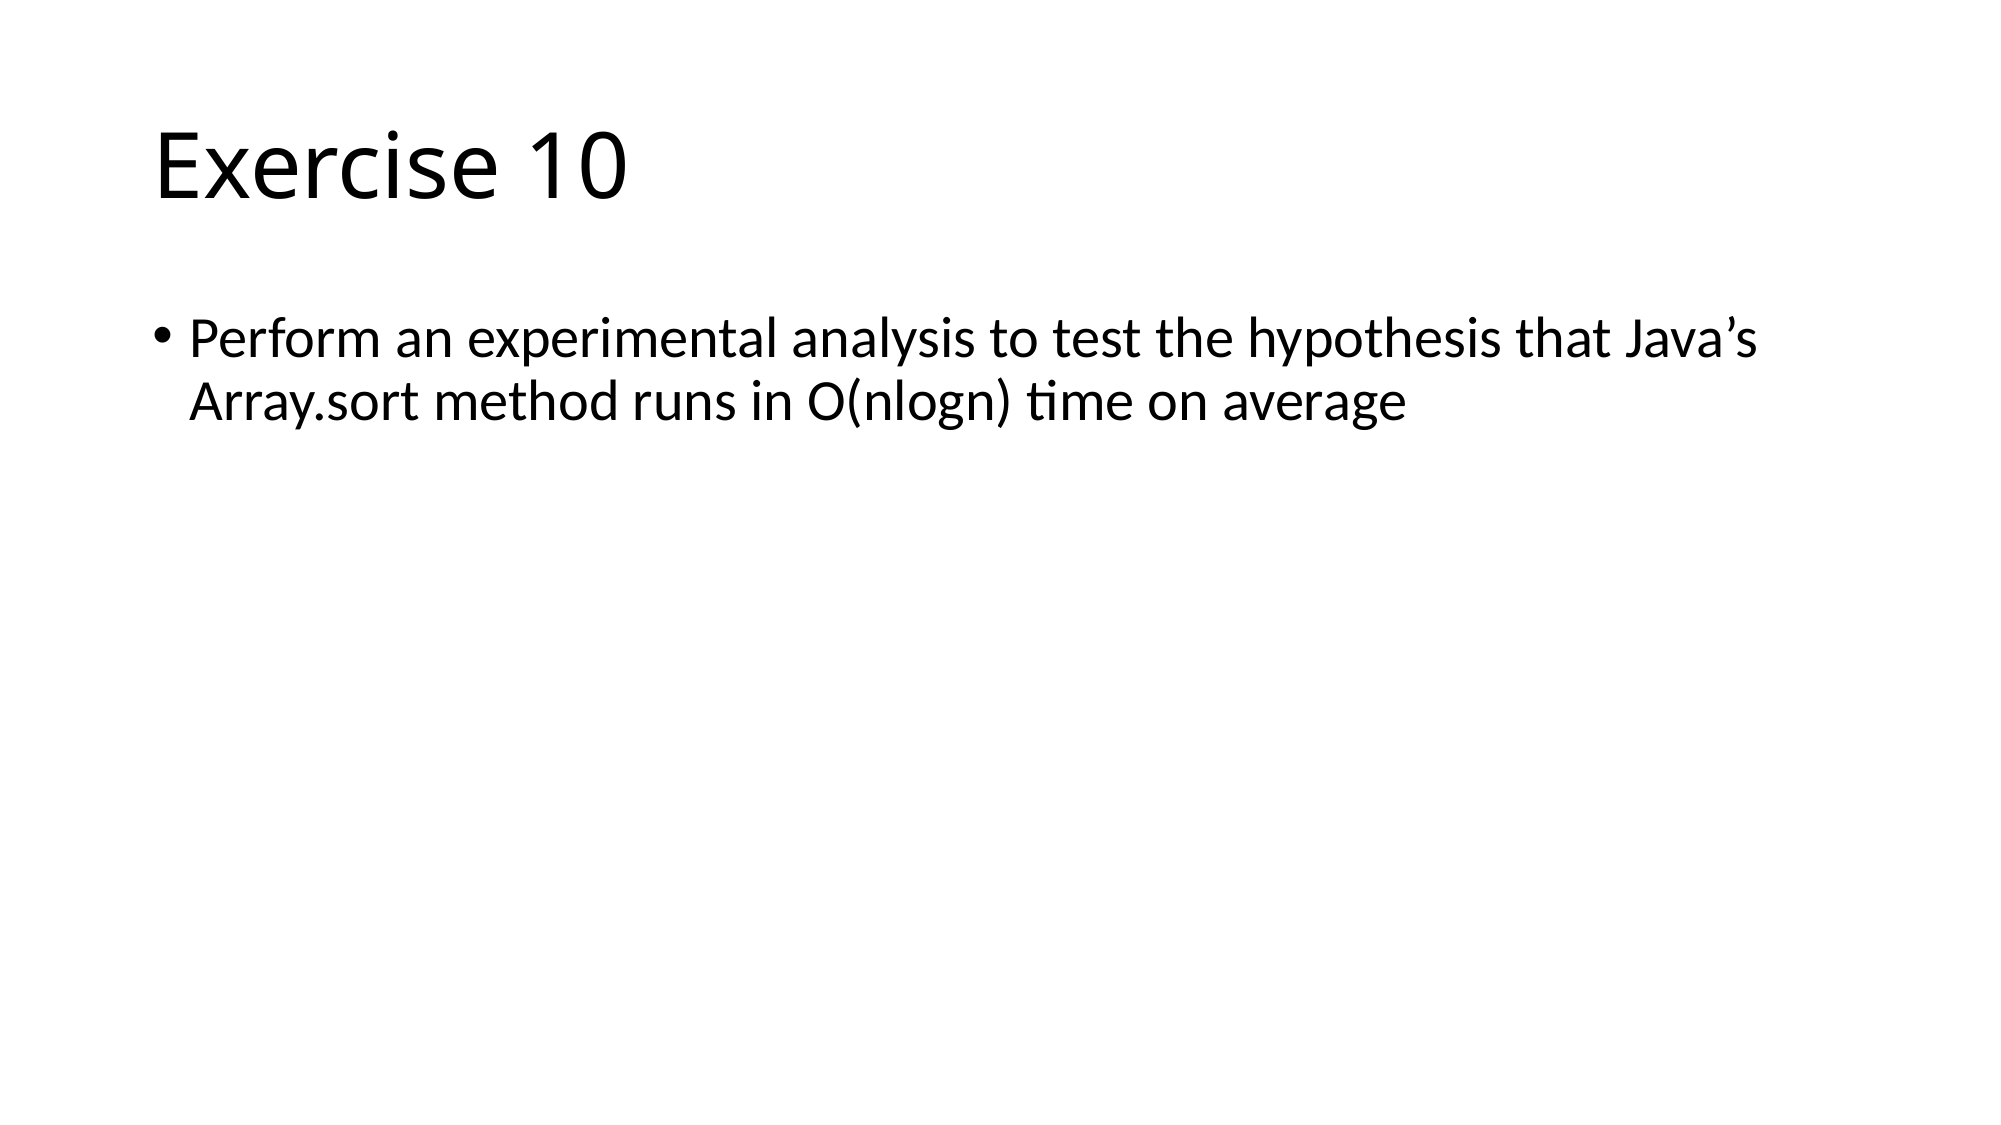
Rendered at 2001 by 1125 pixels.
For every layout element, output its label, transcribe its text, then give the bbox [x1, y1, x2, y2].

list Perform an experimental analysis to test the hypothesis that Java’s Array.sort method runs in O(nlogn) time on average [137, 299, 1863, 1014]
title Exercise 10 [137, 59, 1863, 278]
